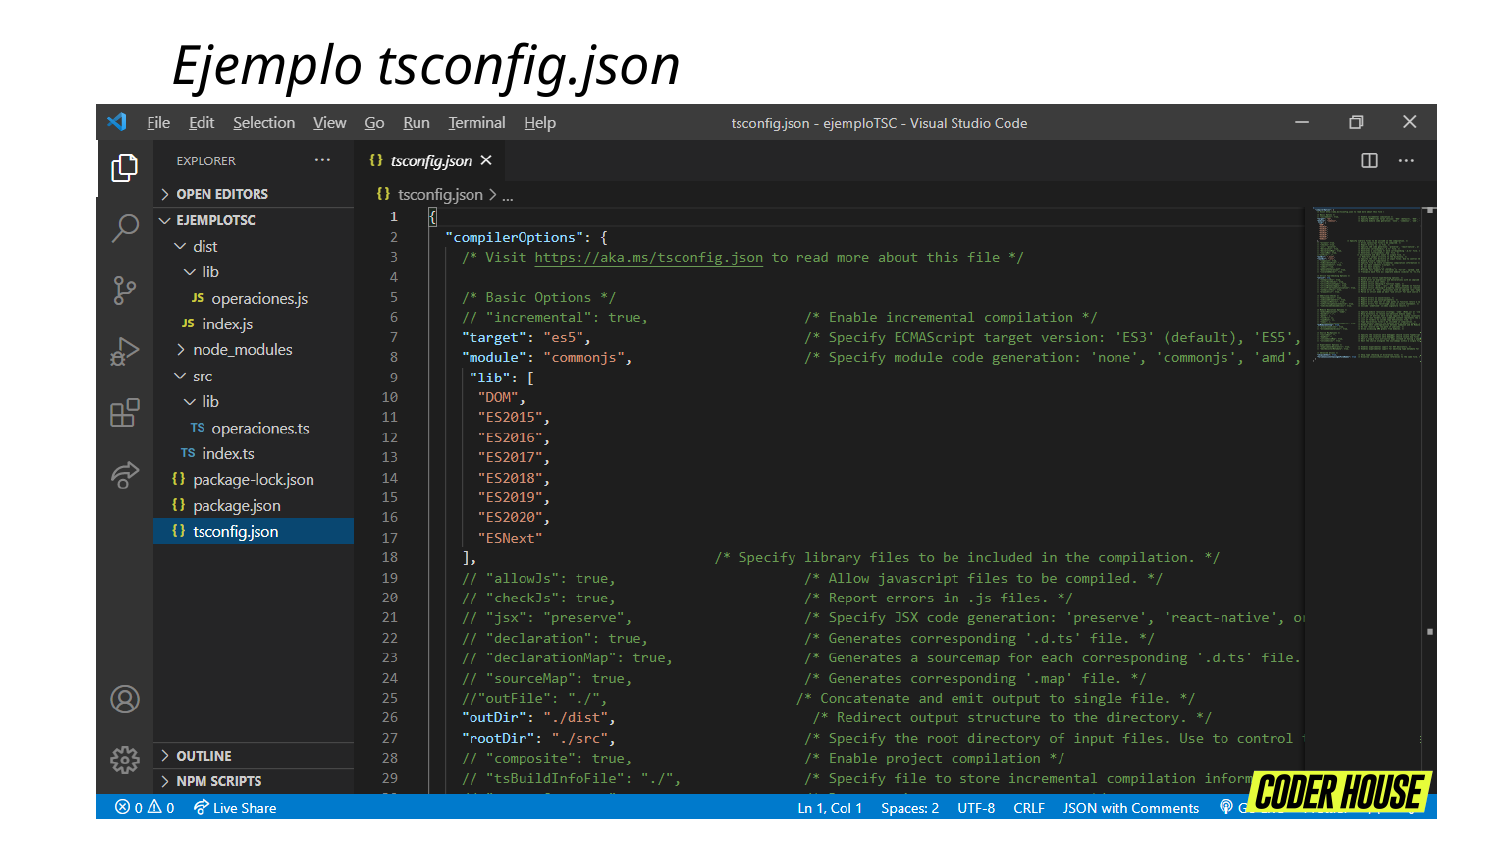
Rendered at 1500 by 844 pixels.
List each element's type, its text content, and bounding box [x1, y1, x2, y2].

picture [96, 104, 1437, 819]
text_box Ejemplo tsconfig.json [85, 15, 768, 94]
